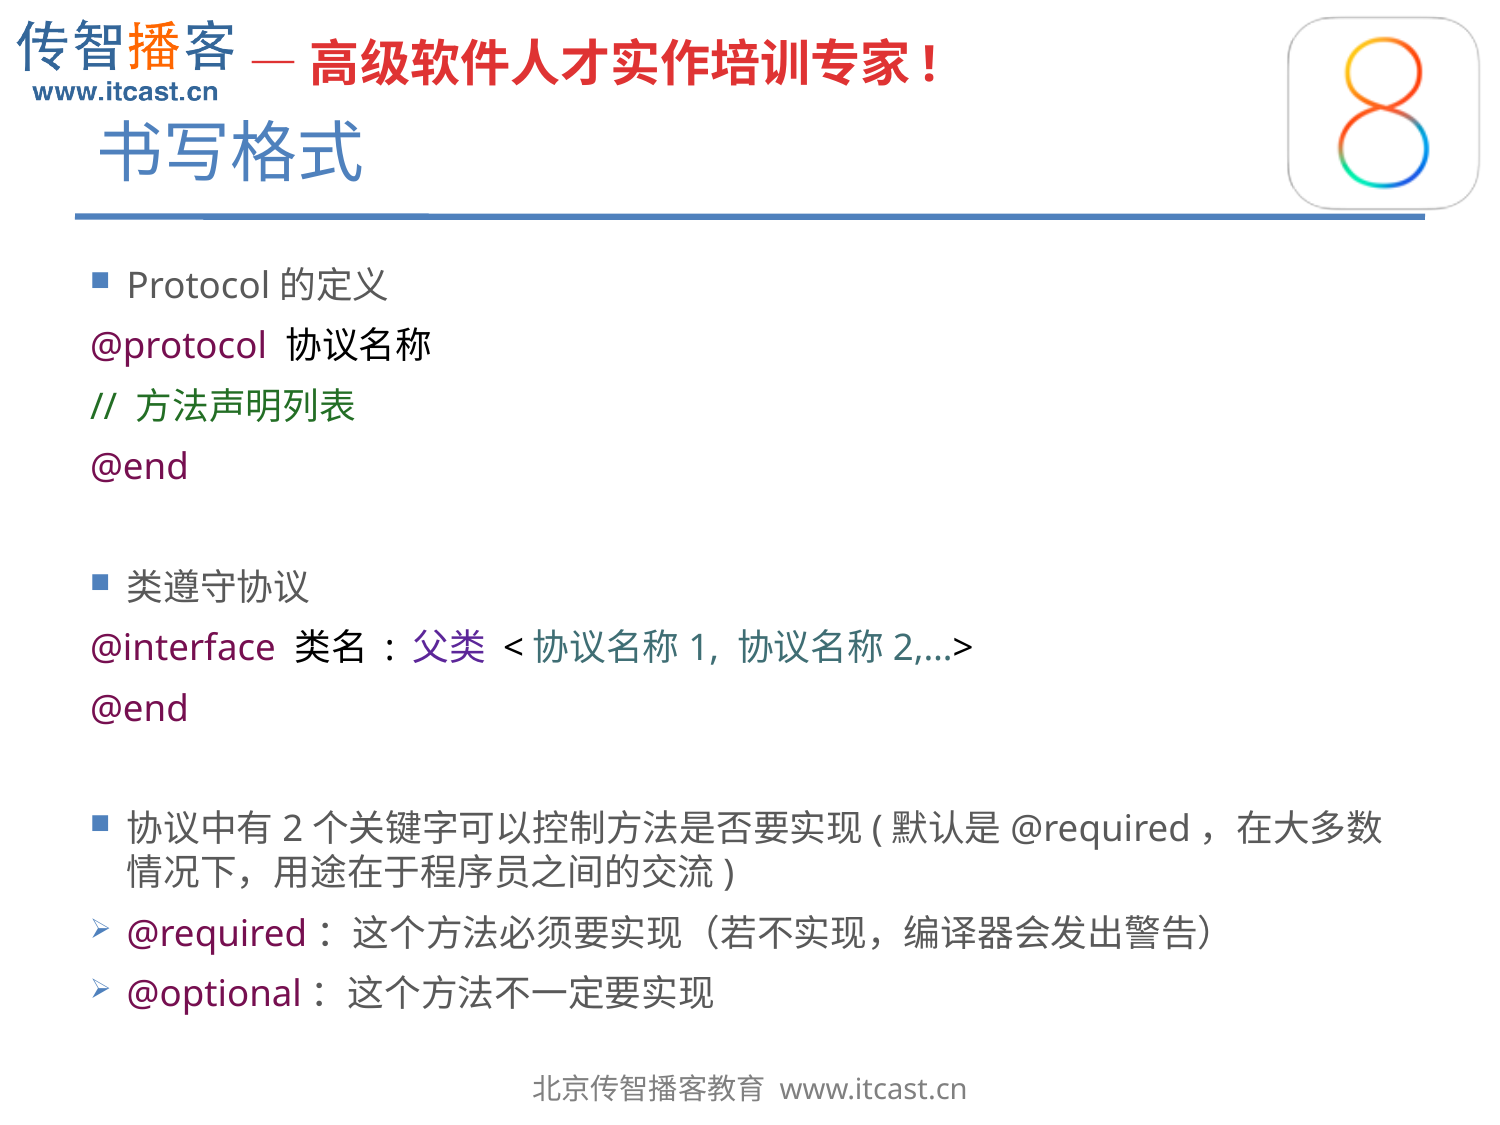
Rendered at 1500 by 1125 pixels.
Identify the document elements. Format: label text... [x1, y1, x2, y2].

picture [1270, 0, 1497, 227]
picture [16, 19, 234, 101]
title 书写格式 [81, 102, 1416, 238]
list Protocol的定义 @protocol 协议名称 // 方法声明列表 @end 类遵守协议 @interface 类名 : 父类 <协议名称1, 协议名称2,…> @end 协议中有2个关键字可以控制方法是否要实现(默认是@required，在大多数情况下，用途在于程序员之间的交流) @required：这个方法必须要实现（若不实现，编译器会发出警告） @optional：这个方法不一定要实现 [75, 254, 1425, 1027]
